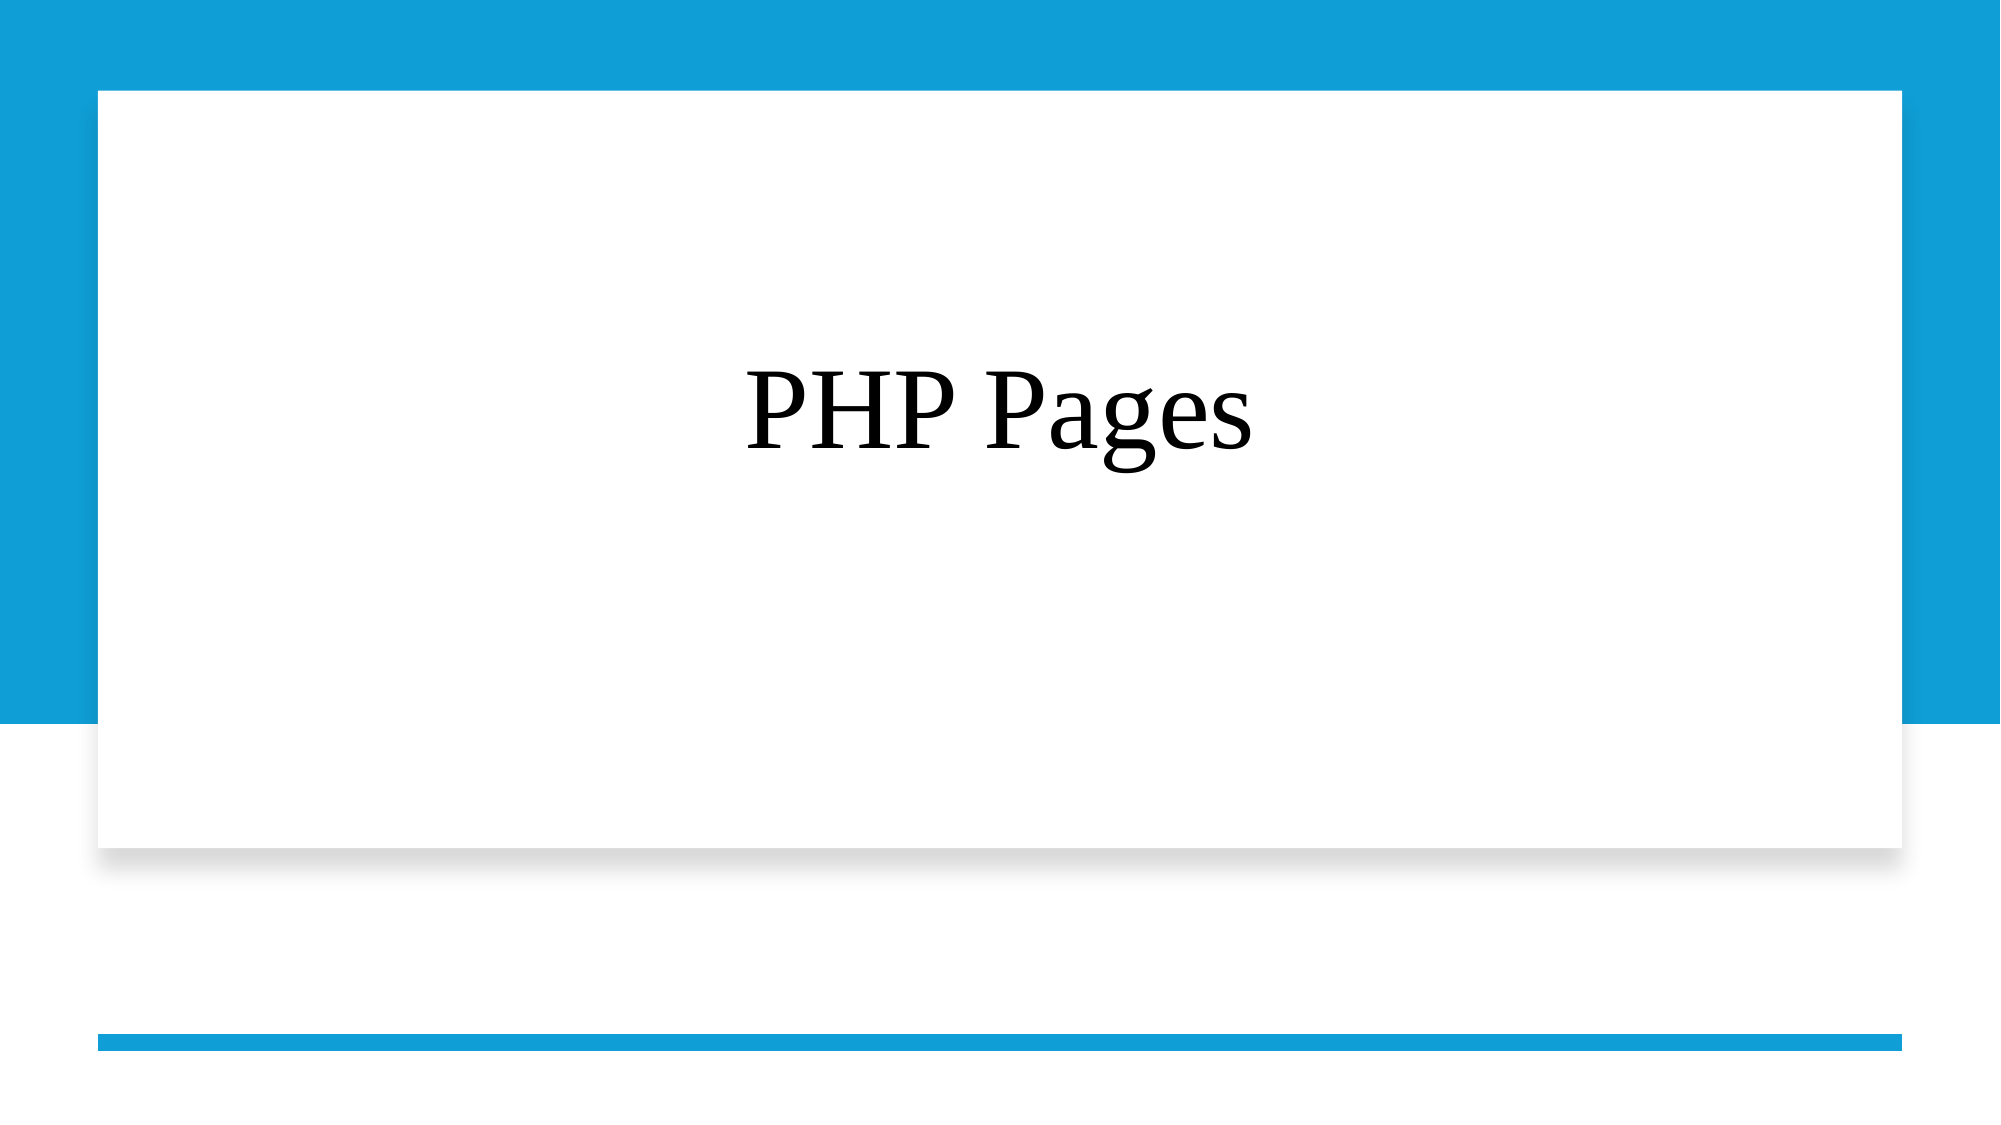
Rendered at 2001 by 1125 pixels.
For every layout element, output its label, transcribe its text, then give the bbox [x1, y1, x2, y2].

text_box [0, 725, 2000, 1125]
text_box [96, 89, 1904, 850]
title PHP Pages [249, 212, 1750, 750]
text_box [0, 0, 2000, 725]
